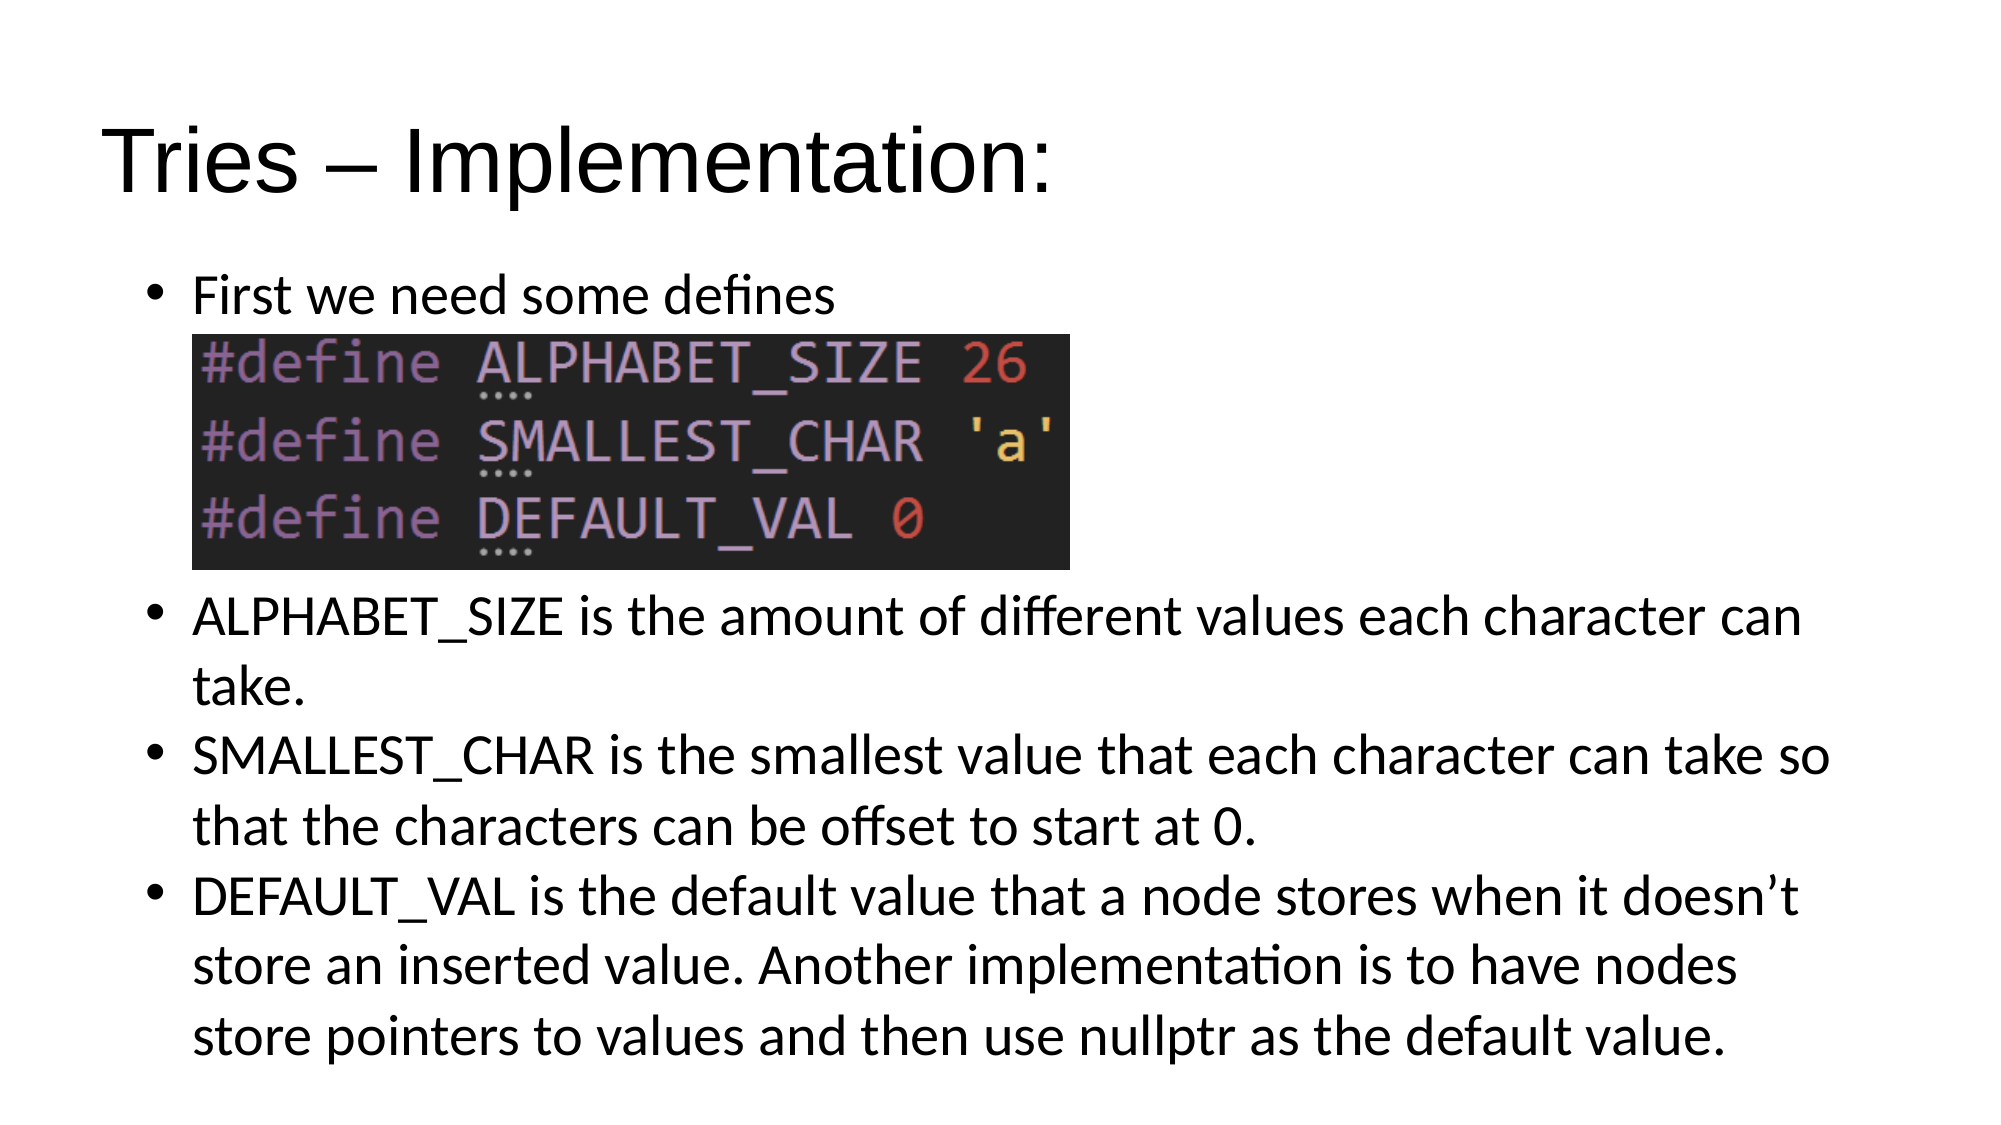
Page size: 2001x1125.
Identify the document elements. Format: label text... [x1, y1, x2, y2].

text_box Tries – Implementation: [85, 93, 1086, 219]
text_box ALPHABET_SIZE is the amount of different values each character can take. SMALLEST_CHAR is the smallest value that each character can take so that the characters can be offset to start at 0. DEFAULT_VAL is the default value that a node stores when it doesn’t store an inserted value. Another implementation is to have nodes store pointers to values and then use nullptr as the default value. [130, 569, 1871, 1074]
picture [192, 334, 1070, 570]
text_box First we need some defines [130, 249, 1871, 334]
